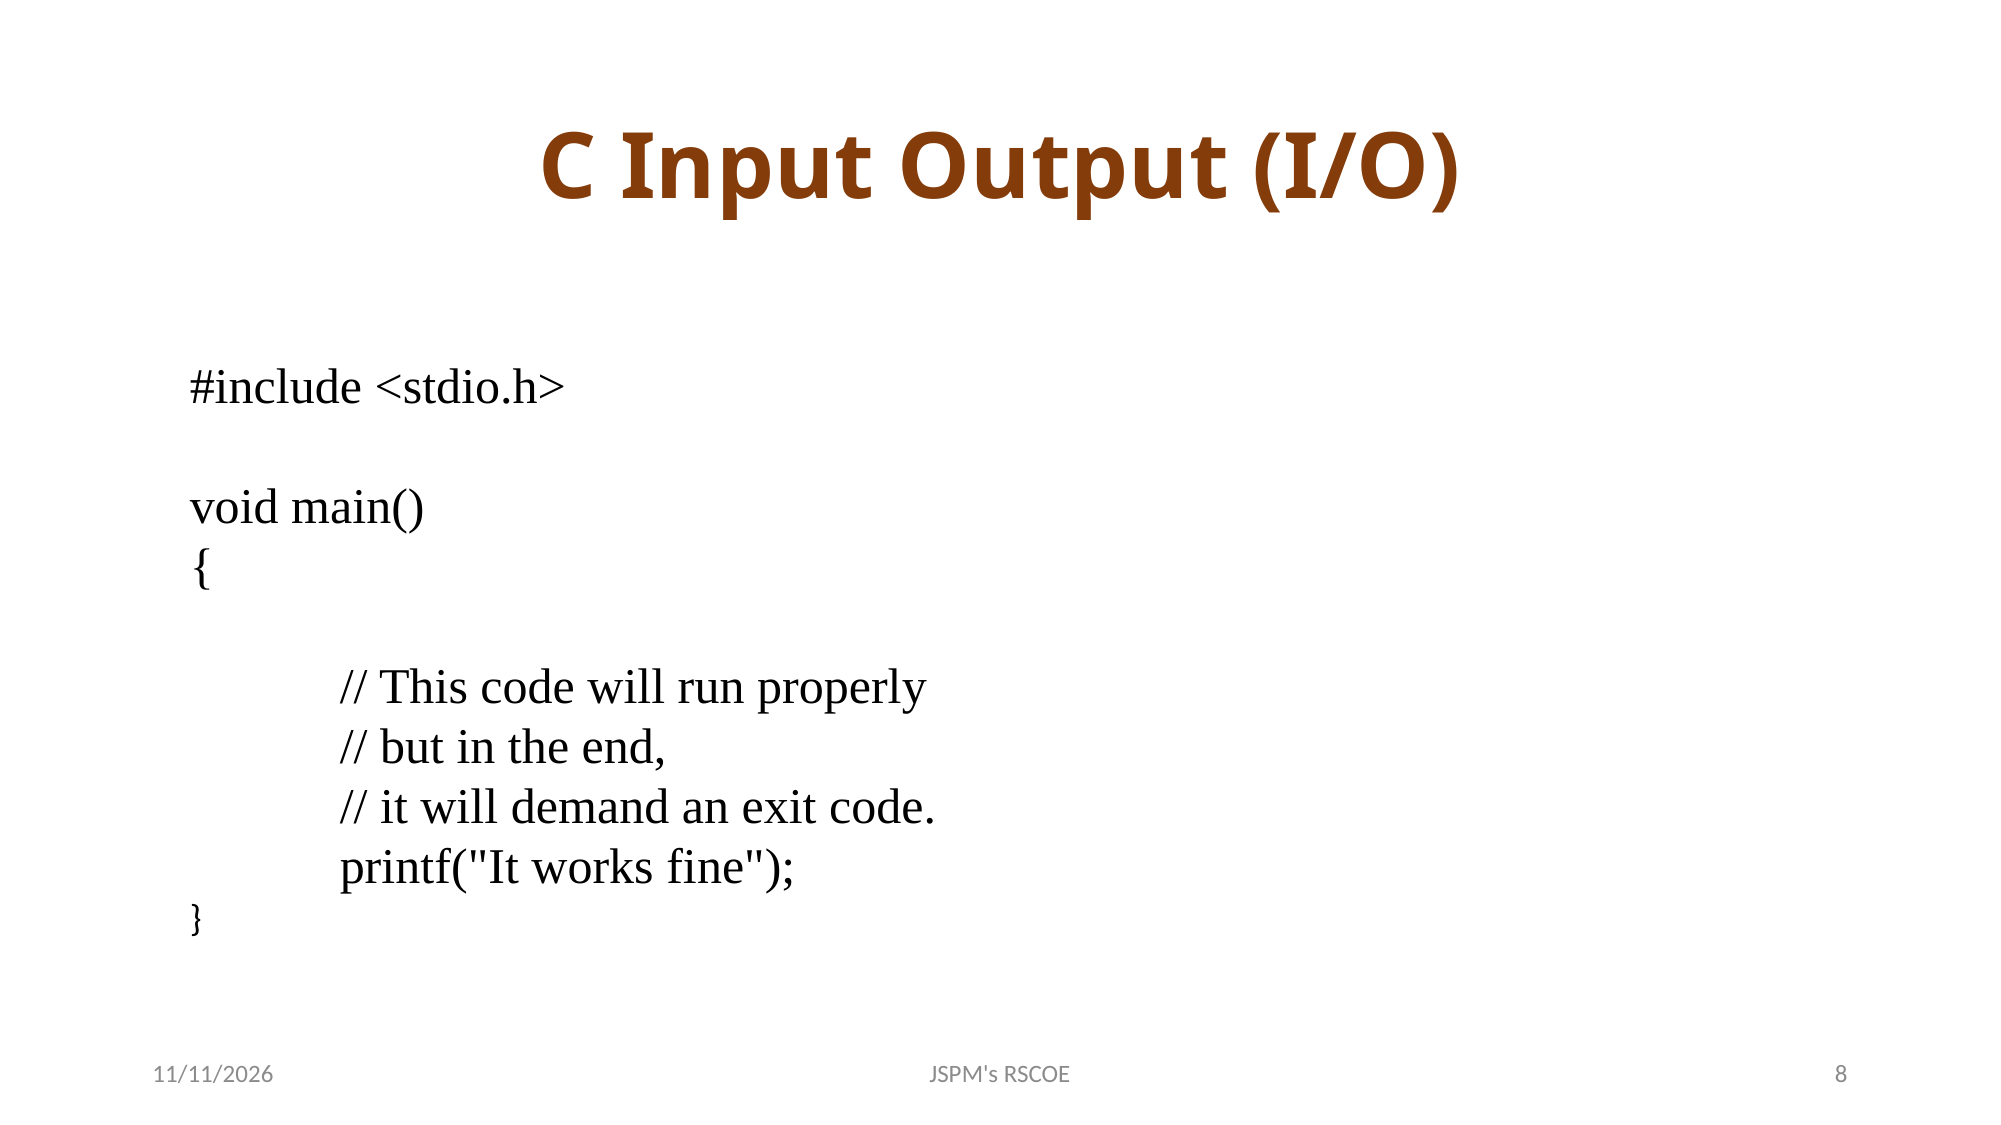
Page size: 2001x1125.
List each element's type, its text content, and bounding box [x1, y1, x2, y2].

title C Input Output (I/O) [137, 59, 1863, 278]
slide_number 8 [1412, 1042, 1863, 1103]
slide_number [137, 1042, 588, 1103]
footer JSPM's RSCOE [662, 1042, 1338, 1103]
text_box #include <stdio.h> void main() { // This code will run properly // but in the end, // it will demand an exit code. printf("It works fine"); } [174, 346, 1175, 947]
